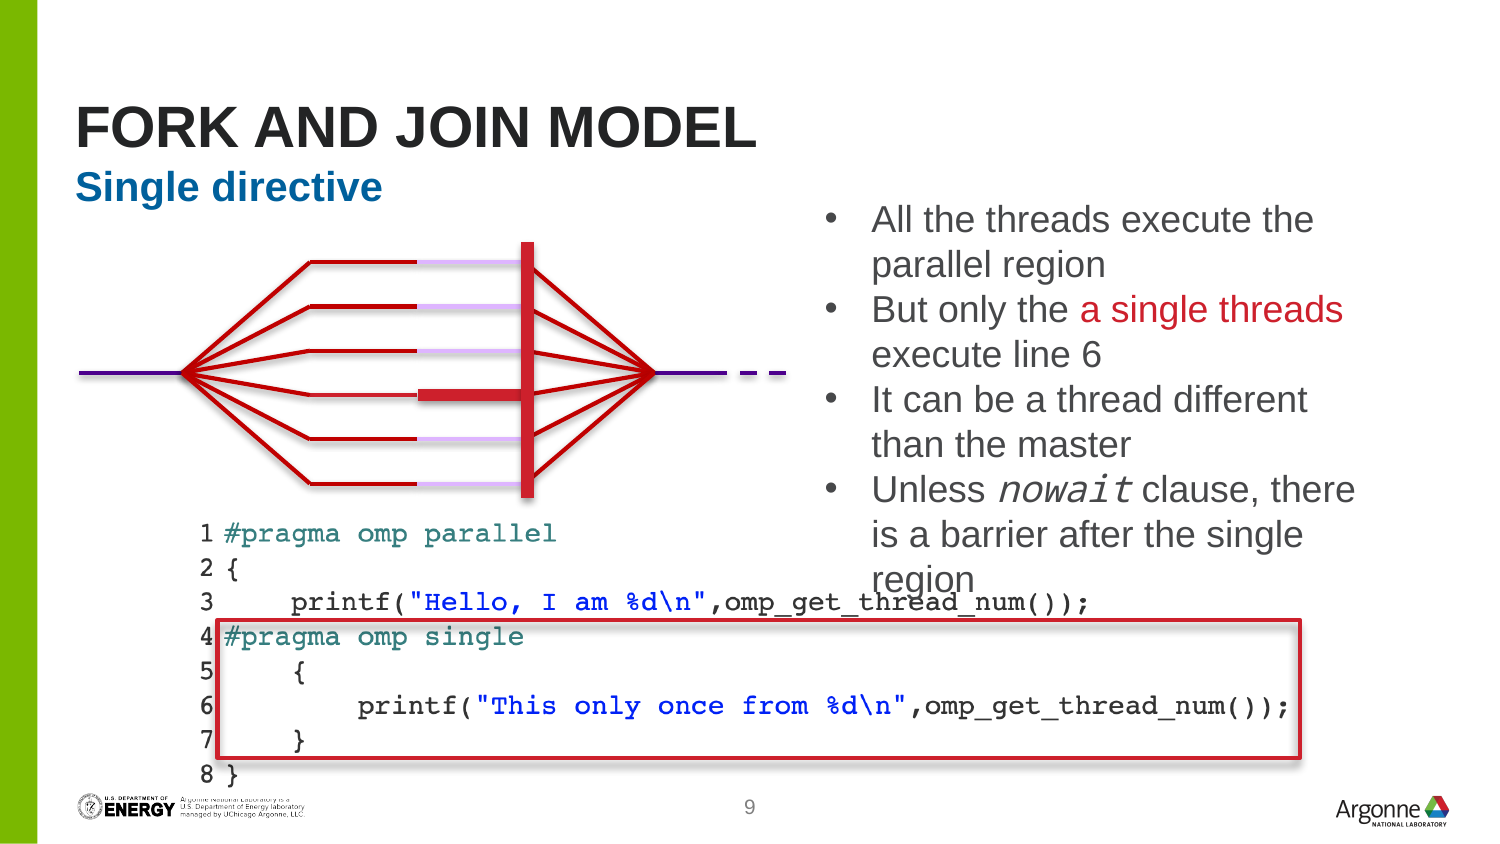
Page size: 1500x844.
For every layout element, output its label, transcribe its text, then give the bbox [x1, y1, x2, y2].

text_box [181, 350, 311, 372]
picture [75, 508, 1298, 822]
text_box All the threads execute the parallel region But only the a single threads execute line 6 It can be a thread different than the master Unless nowait clause, there is a barrier after the single region [809, 188, 1404, 653]
slide_number 9 [712, 811, 788, 819]
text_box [416, 261, 522, 484]
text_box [519, 397, 525, 406]
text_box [181, 306, 311, 350]
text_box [309, 261, 416, 484]
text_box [181, 261, 309, 306]
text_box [534, 306, 655, 350]
picture [1330, 787, 1458, 834]
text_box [534, 372, 655, 484]
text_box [534, 261, 655, 306]
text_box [181, 372, 311, 484]
title FORK AND JOIN Model [75, 58, 1449, 161]
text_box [534, 350, 655, 372]
list Single directive [75, 165, 1449, 228]
